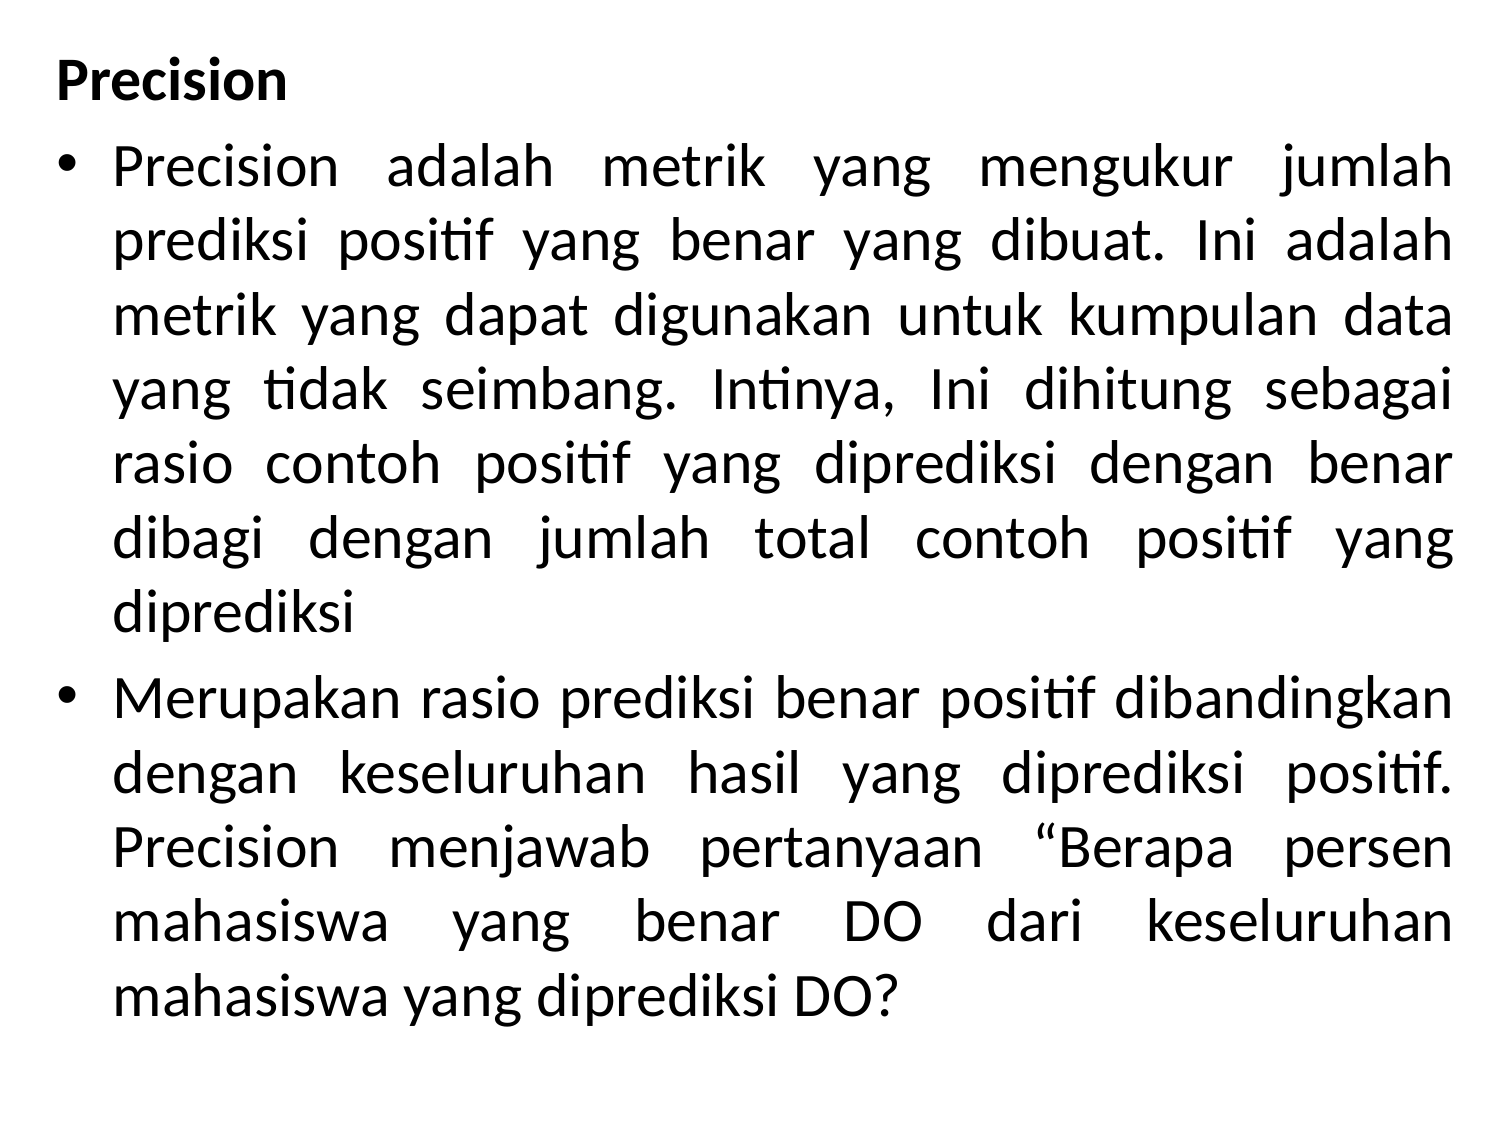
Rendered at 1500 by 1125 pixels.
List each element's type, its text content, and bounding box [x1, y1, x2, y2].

list Precision Precision adalah metrik yang mengukur jumlah prediksi positif yang benar yang dibuat. Ini adalah metrik yang dapat digunakan untuk kumpulan data yang tidak seimbang. Intinya, Ini dihitung sebagai rasio contoh positif yang diprediksi dengan benar dibagi dengan jumlah total contoh positif yang diprediksi Merupakan rasio prediksi benar positif dibandingkan dengan keseluruhan hasil yang diprediksi positif. Precision menjawab pertanyaan “Berapa persen mahasiswa yang benar DO dari keseluruhan mahasiswa yang diprediksi DO? [41, 30, 1471, 1047]
